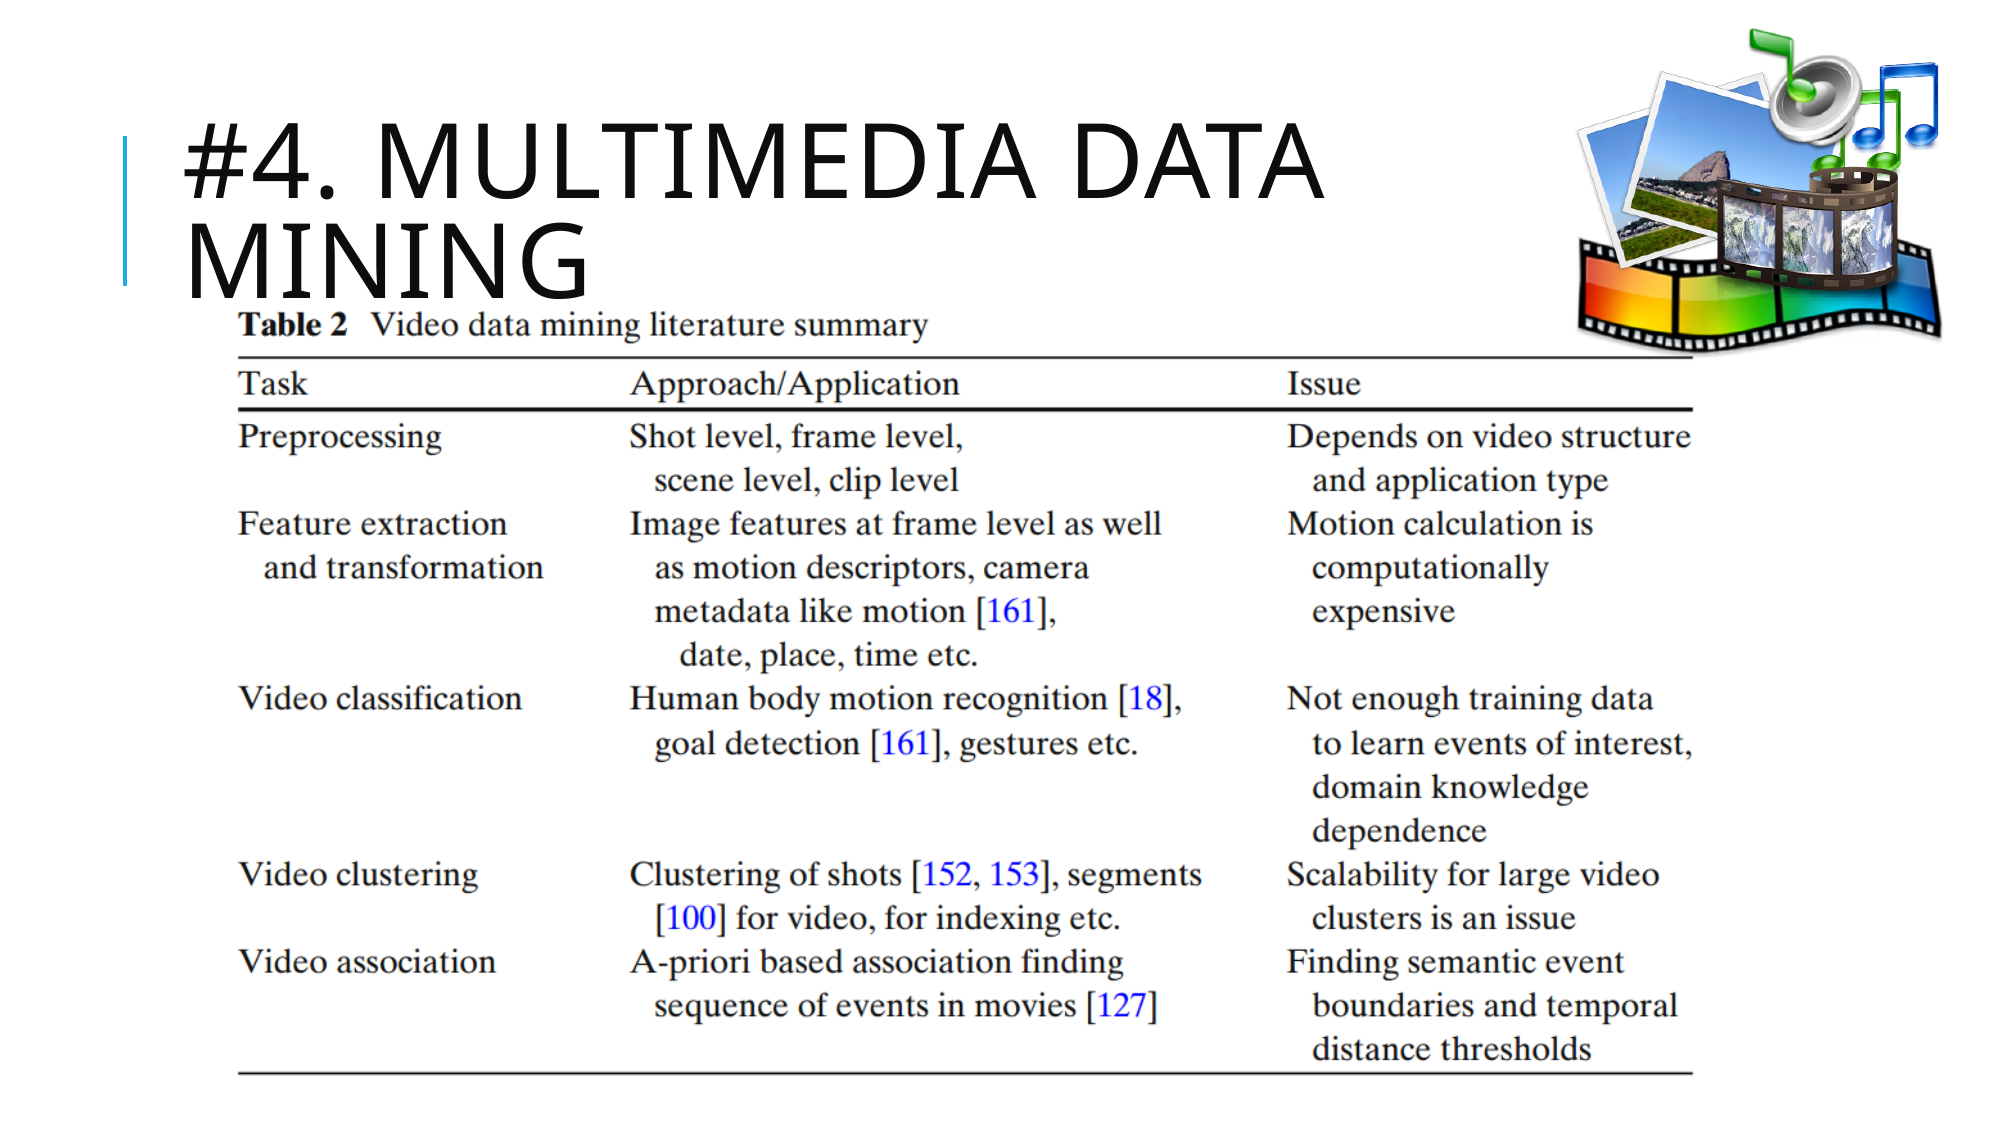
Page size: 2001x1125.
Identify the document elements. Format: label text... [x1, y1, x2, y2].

title #4. MULTIMEDIA DATA MINING [168, 96, 1553, 342]
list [224, 301, 1707, 1101]
picture [1560, 0, 1965, 393]
